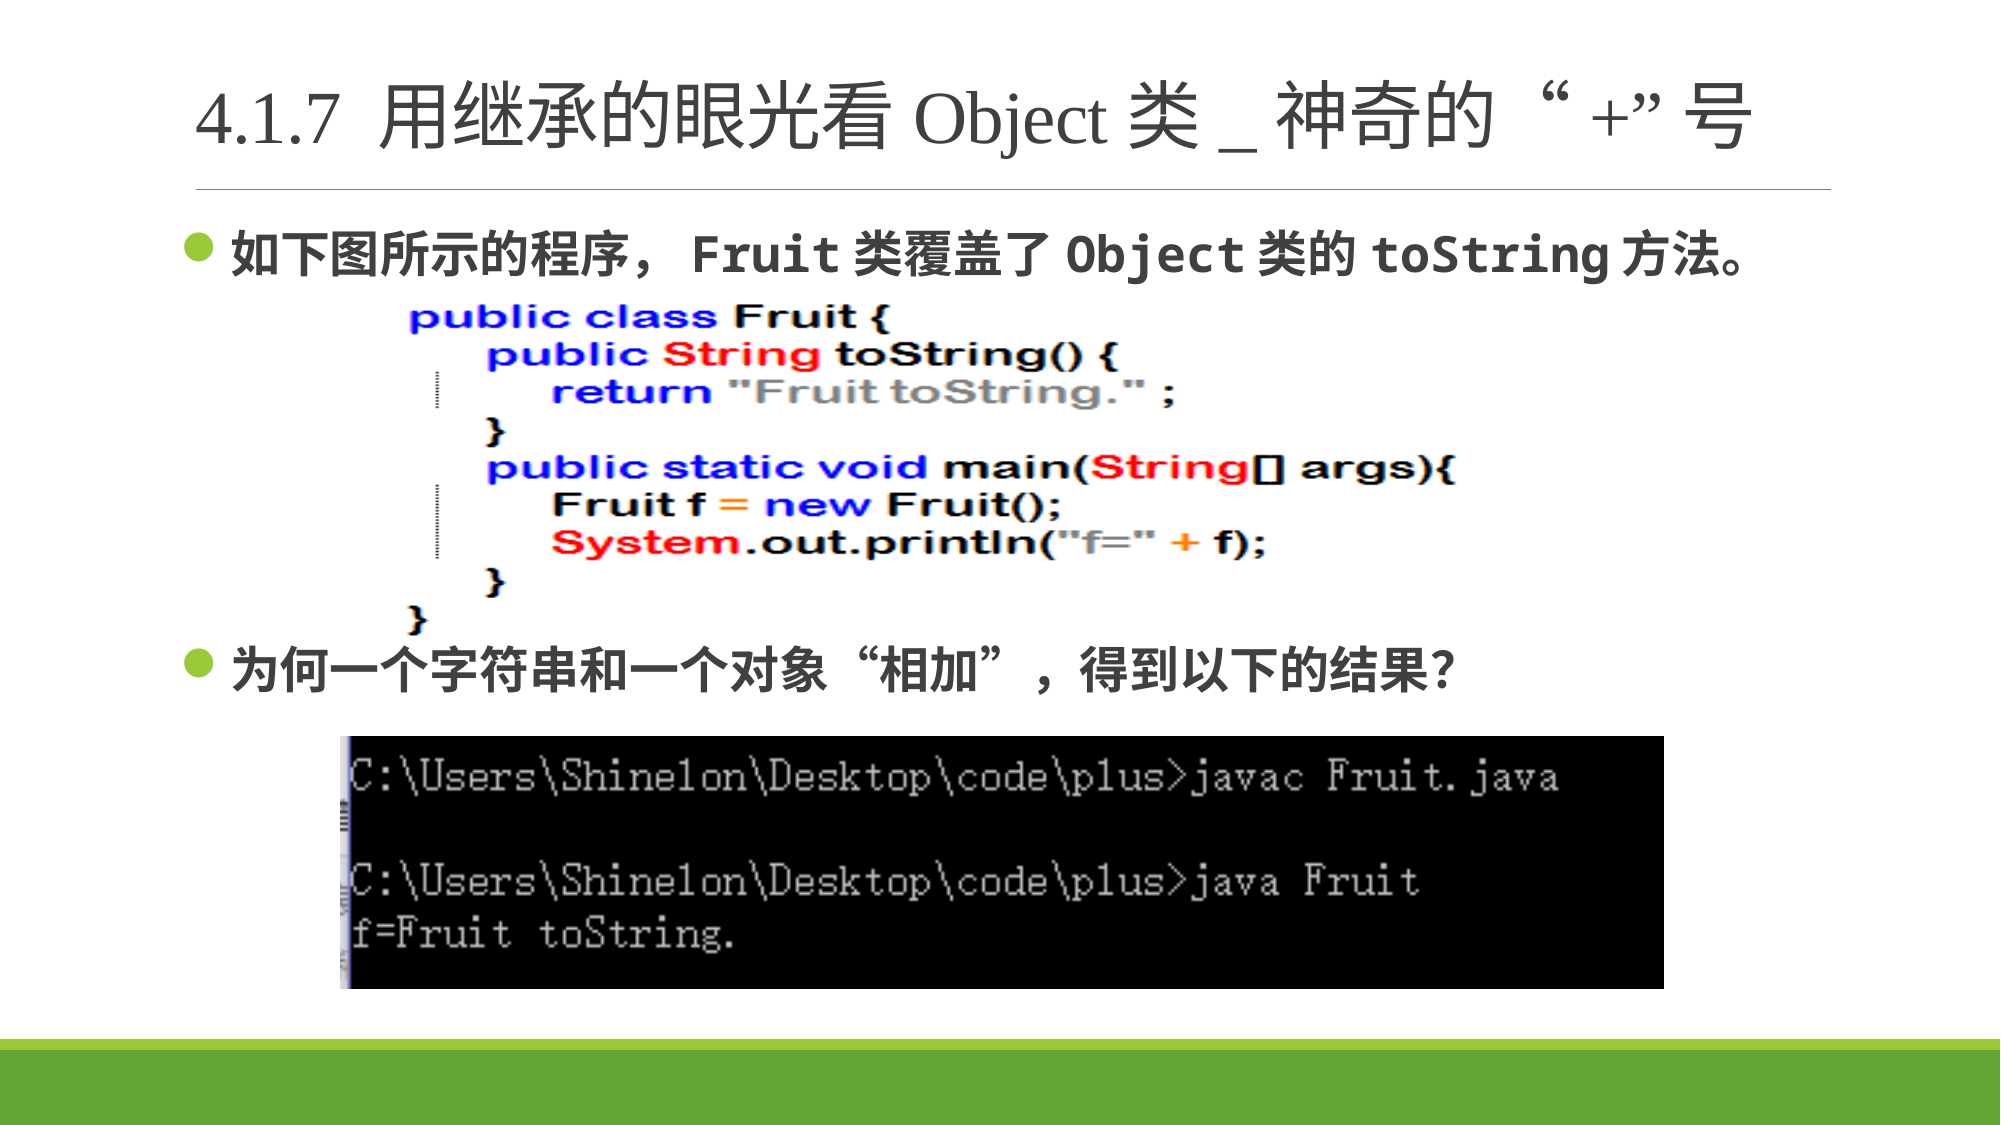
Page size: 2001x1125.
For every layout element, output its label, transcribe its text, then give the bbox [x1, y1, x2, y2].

list 如下图所示的程序，Fruit类覆盖了Object类的toString方法。 为何一个字符串和一个对象“相加”，得到以下的结果？ [180, 222, 1830, 963]
picture [339, 735, 1664, 990]
title 4.1.7 用继承的眼光看Object类_神奇的“+”号 [180, 14, 1831, 167]
picture [402, 300, 1478, 642]
